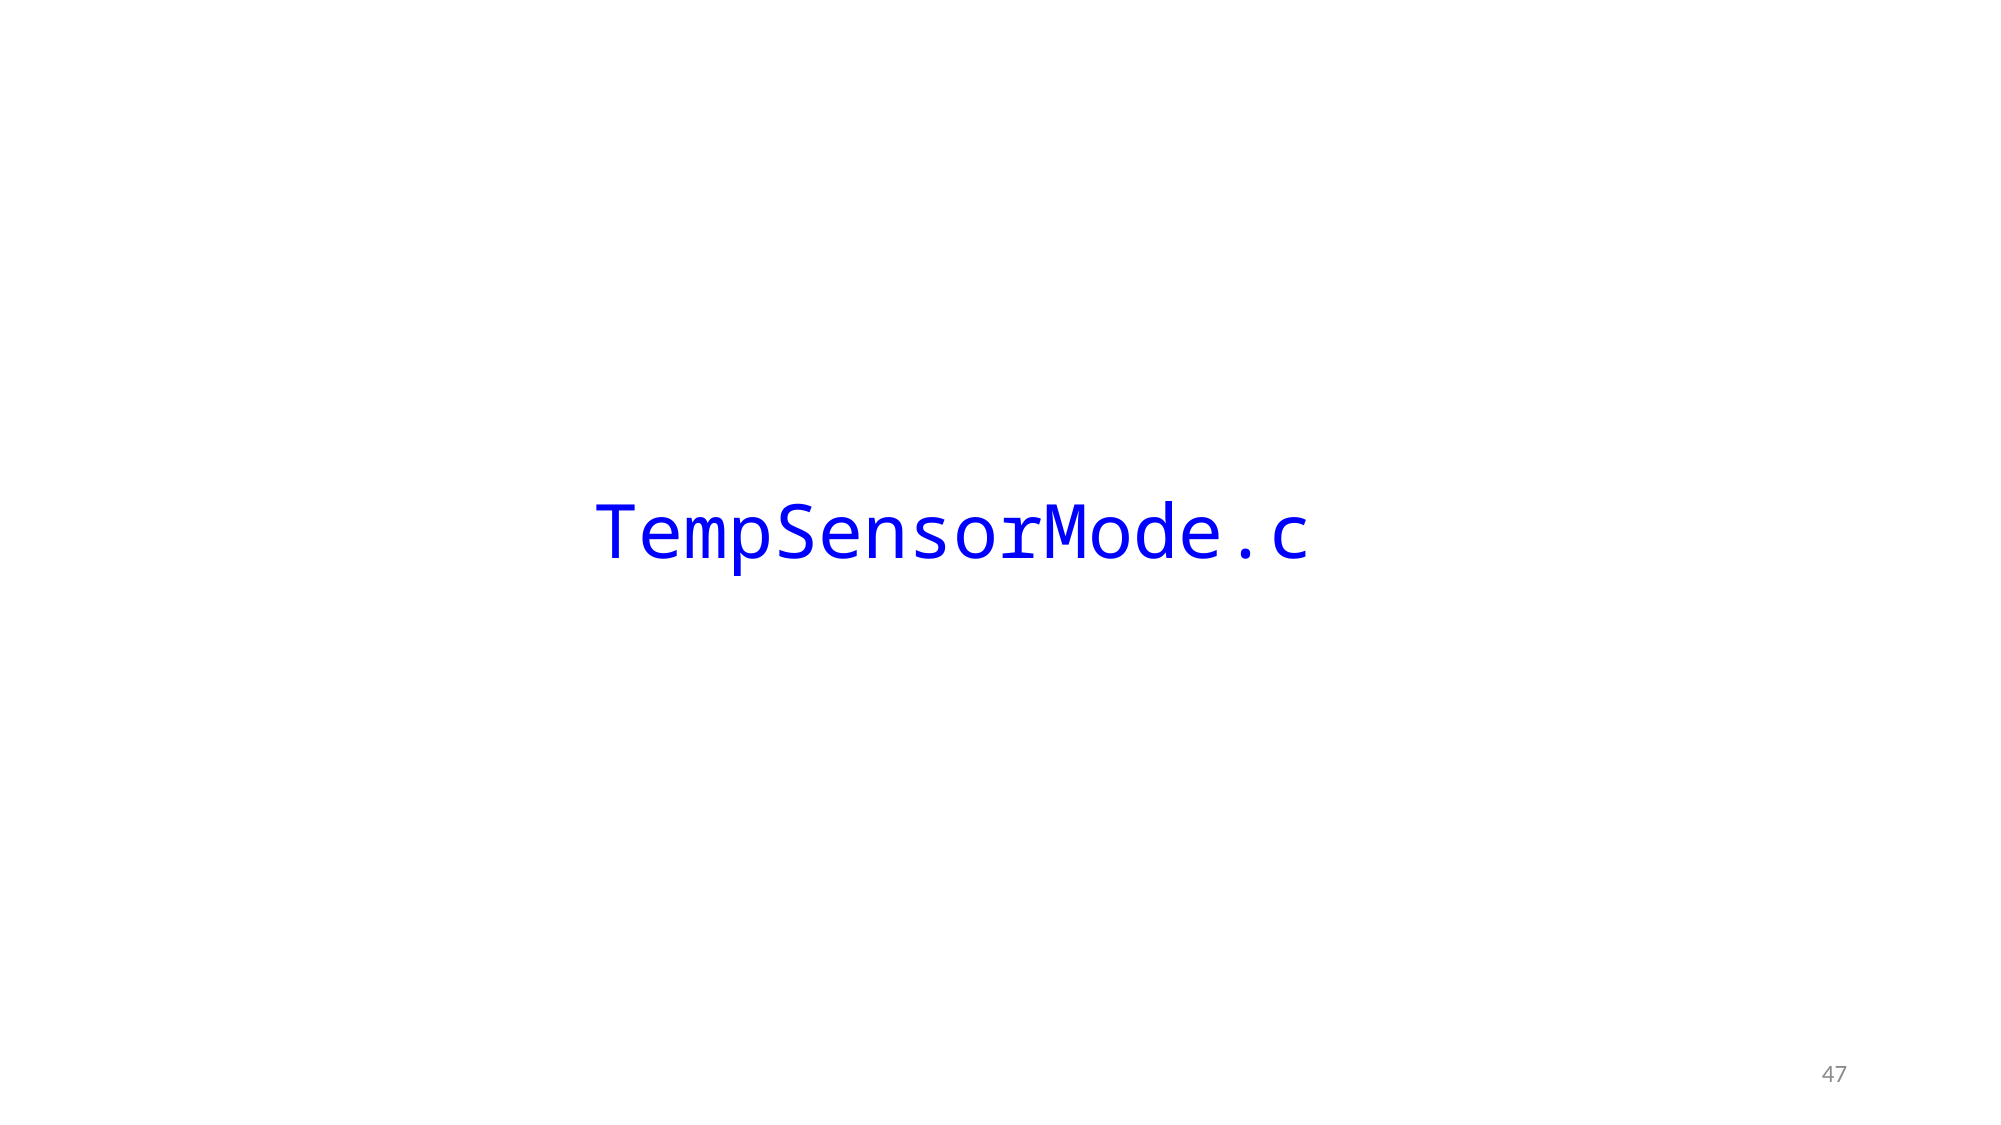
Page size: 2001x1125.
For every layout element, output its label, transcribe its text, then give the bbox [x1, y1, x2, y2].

slide_number 47 [1412, 1042, 1863, 1103]
text_box TempSensorMode.c [298, 475, 1610, 581]
